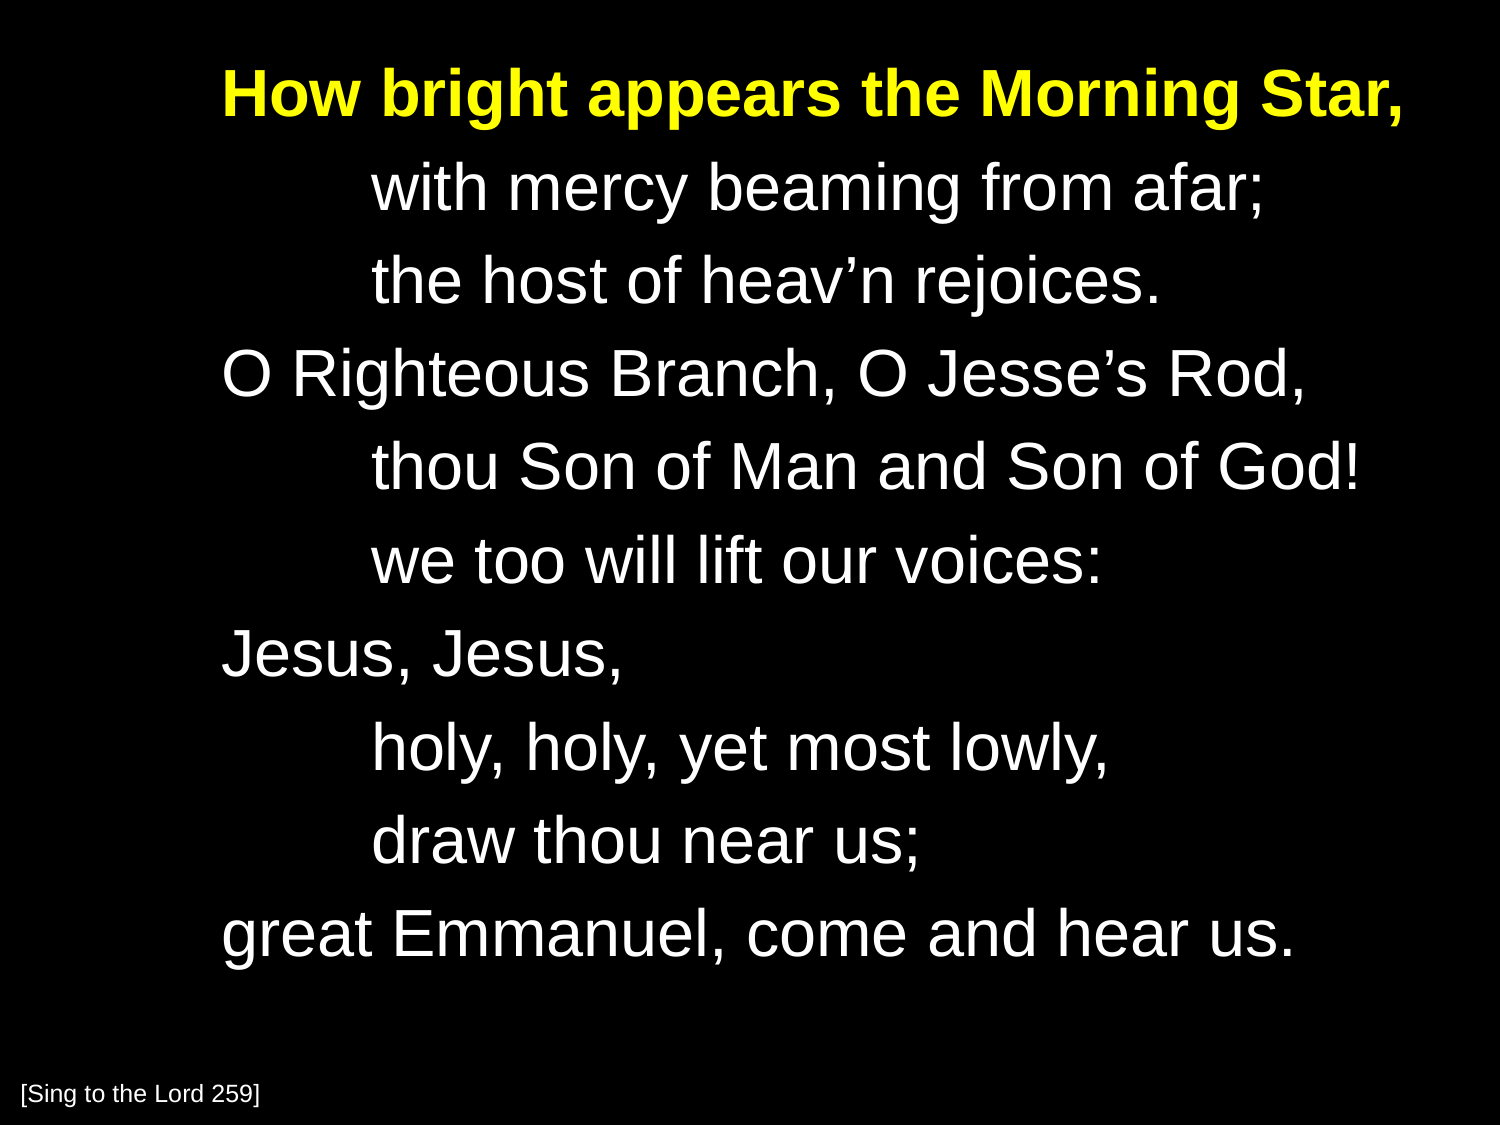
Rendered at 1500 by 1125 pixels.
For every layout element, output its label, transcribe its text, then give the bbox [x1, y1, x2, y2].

list How bright appears the Morning Star, with mercy beaming from afar; the host of heav’n rejoices. O Righteous Branch, O Jesse’s Rod, thou Son of Man and Son of God! we too will lift our voices: Jesus, Jesus, holy, holy, yet most lowly, draw thou near us; great Emmanuel, come and hear us. [0, 42, 1500, 1047]
text_box [Sing to the Lord 259] [5, 1070, 526, 1115]
